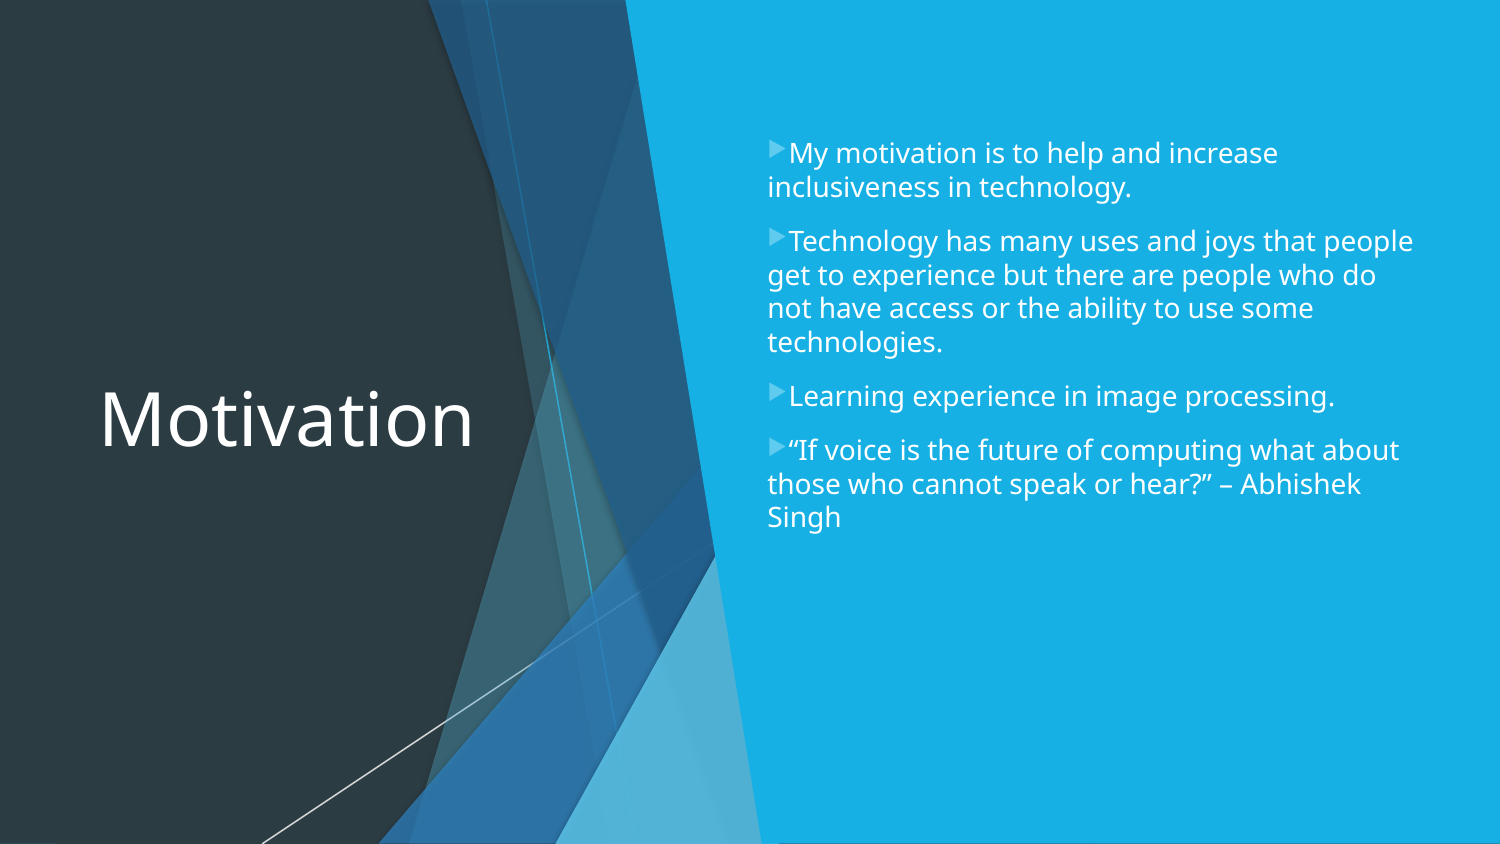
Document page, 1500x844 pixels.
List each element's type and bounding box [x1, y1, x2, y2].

text_box [485, 0, 637, 451]
text_box [0, 0, 483, 844]
text_box [639, 0, 1500, 844]
text_box [261, 452, 849, 844]
